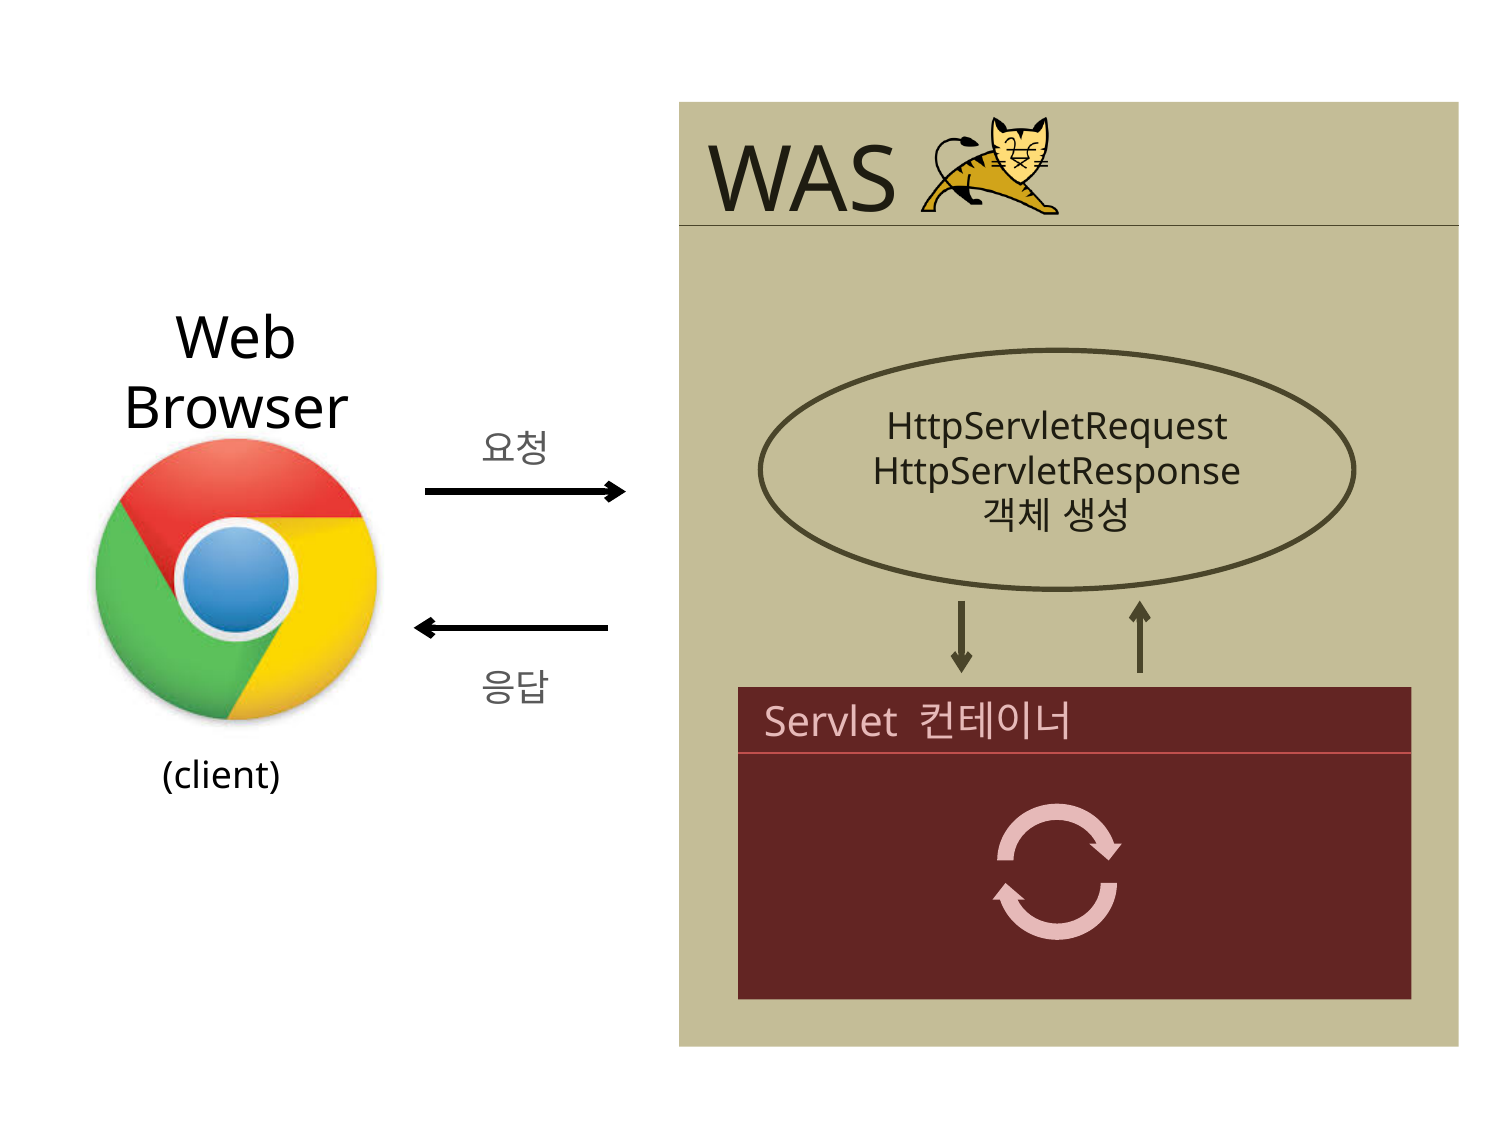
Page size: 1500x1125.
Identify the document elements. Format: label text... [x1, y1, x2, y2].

text_box 응답 [466, 656, 585, 717]
text_box [990, 880, 1120, 942]
text_box HttpServletRequest HttpServletResponse 객체 생성 [758, 348, 1356, 592]
text_box [677, 100, 1461, 229]
picture [76, 419, 397, 740]
text_box [995, 801, 1124, 863]
text_box 요청 [466, 417, 585, 478]
picture [915, 112, 1075, 219]
text_box [677, 230, 1461, 1049]
text_box (client) [147, 748, 372, 804]
text_box WAS [693, 233, 1048, 237]
text_box Web Browser [59, 292, 414, 448]
text_box [736, 685, 1414, 1002]
text_box Servlet 컨테이너 [748, 687, 1412, 752]
text_box WAS [693, 112, 913, 224]
